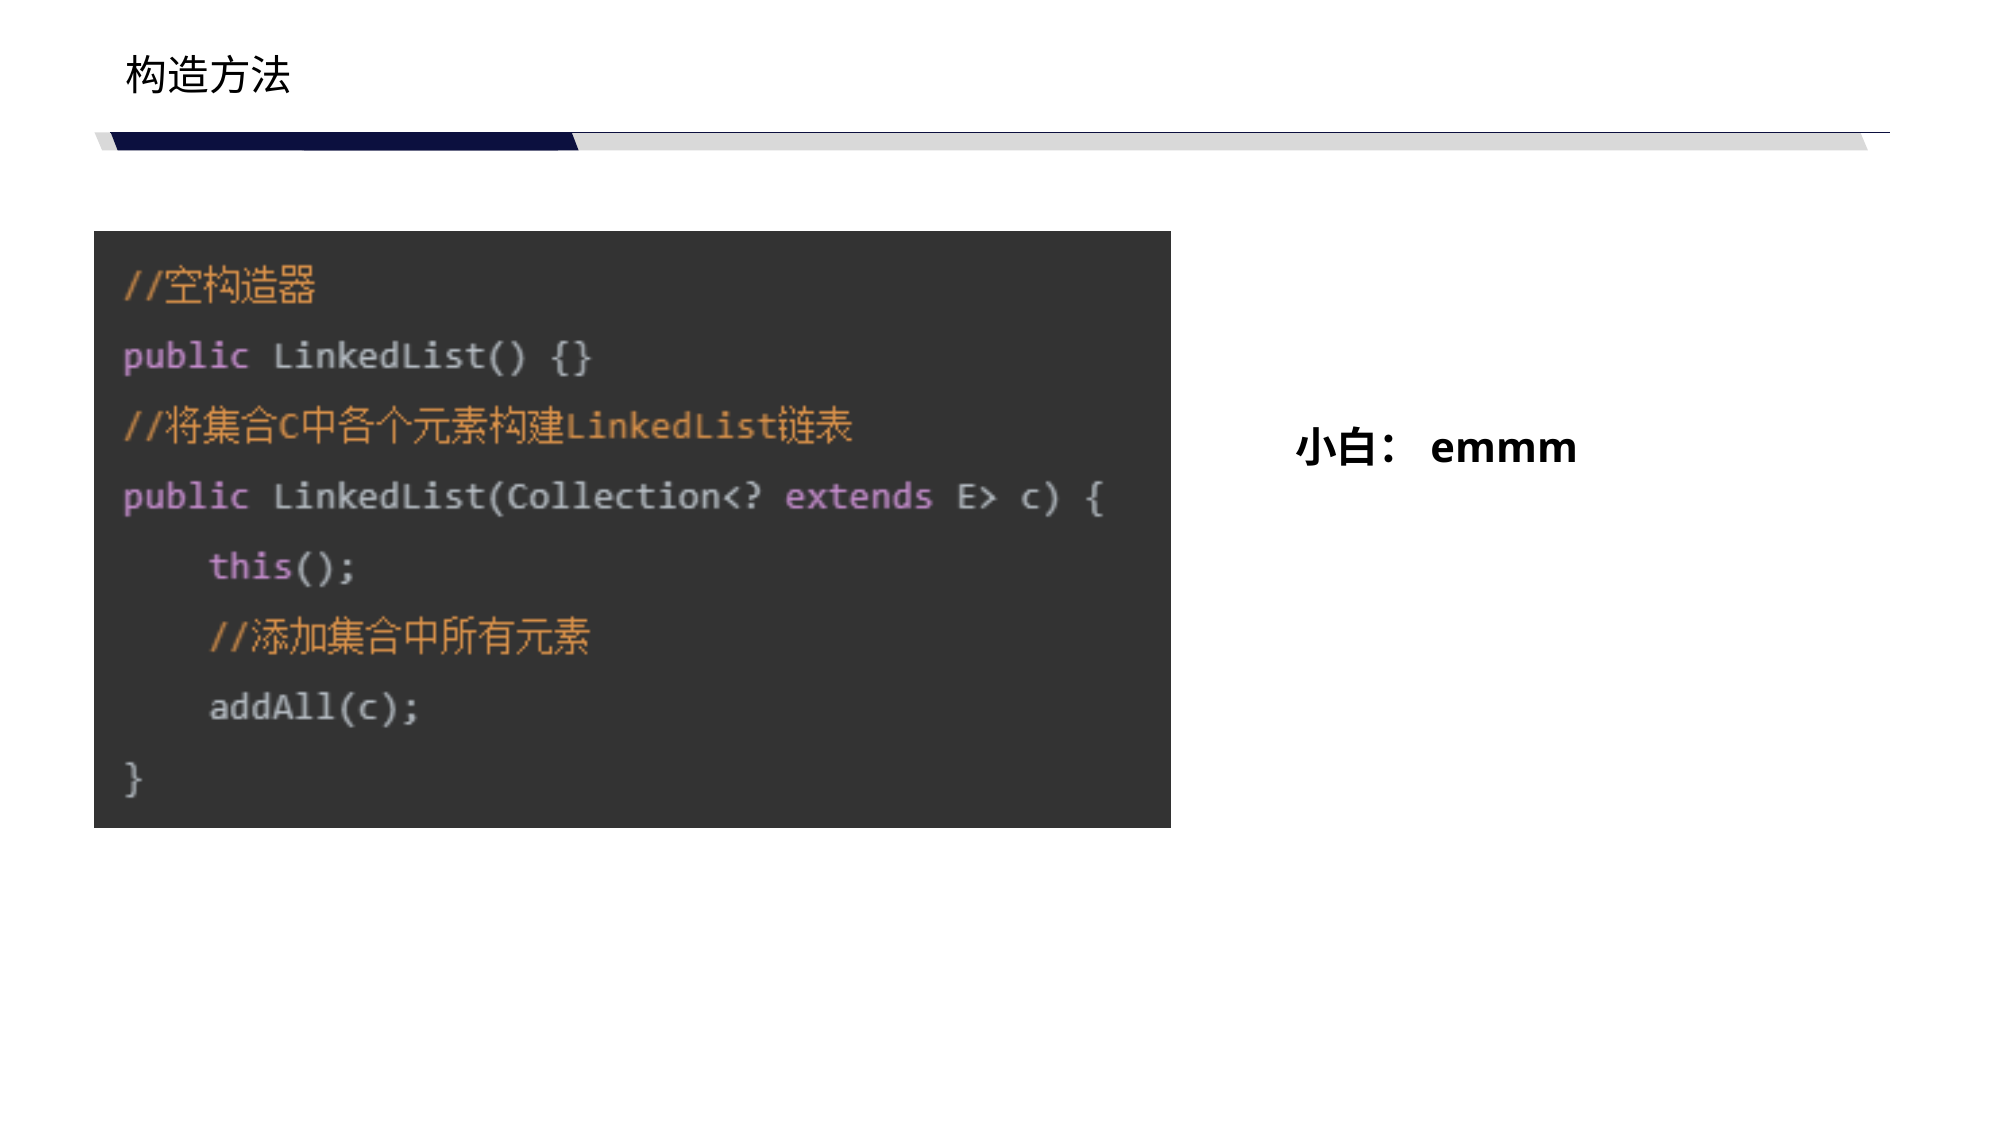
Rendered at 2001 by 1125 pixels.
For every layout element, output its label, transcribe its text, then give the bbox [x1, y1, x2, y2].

text_box 小白：emmm [1280, 412, 1612, 478]
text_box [94, 132, 1868, 151]
picture [94, 231, 1171, 828]
text_box 构造方法 [110, 27, 691, 107]
